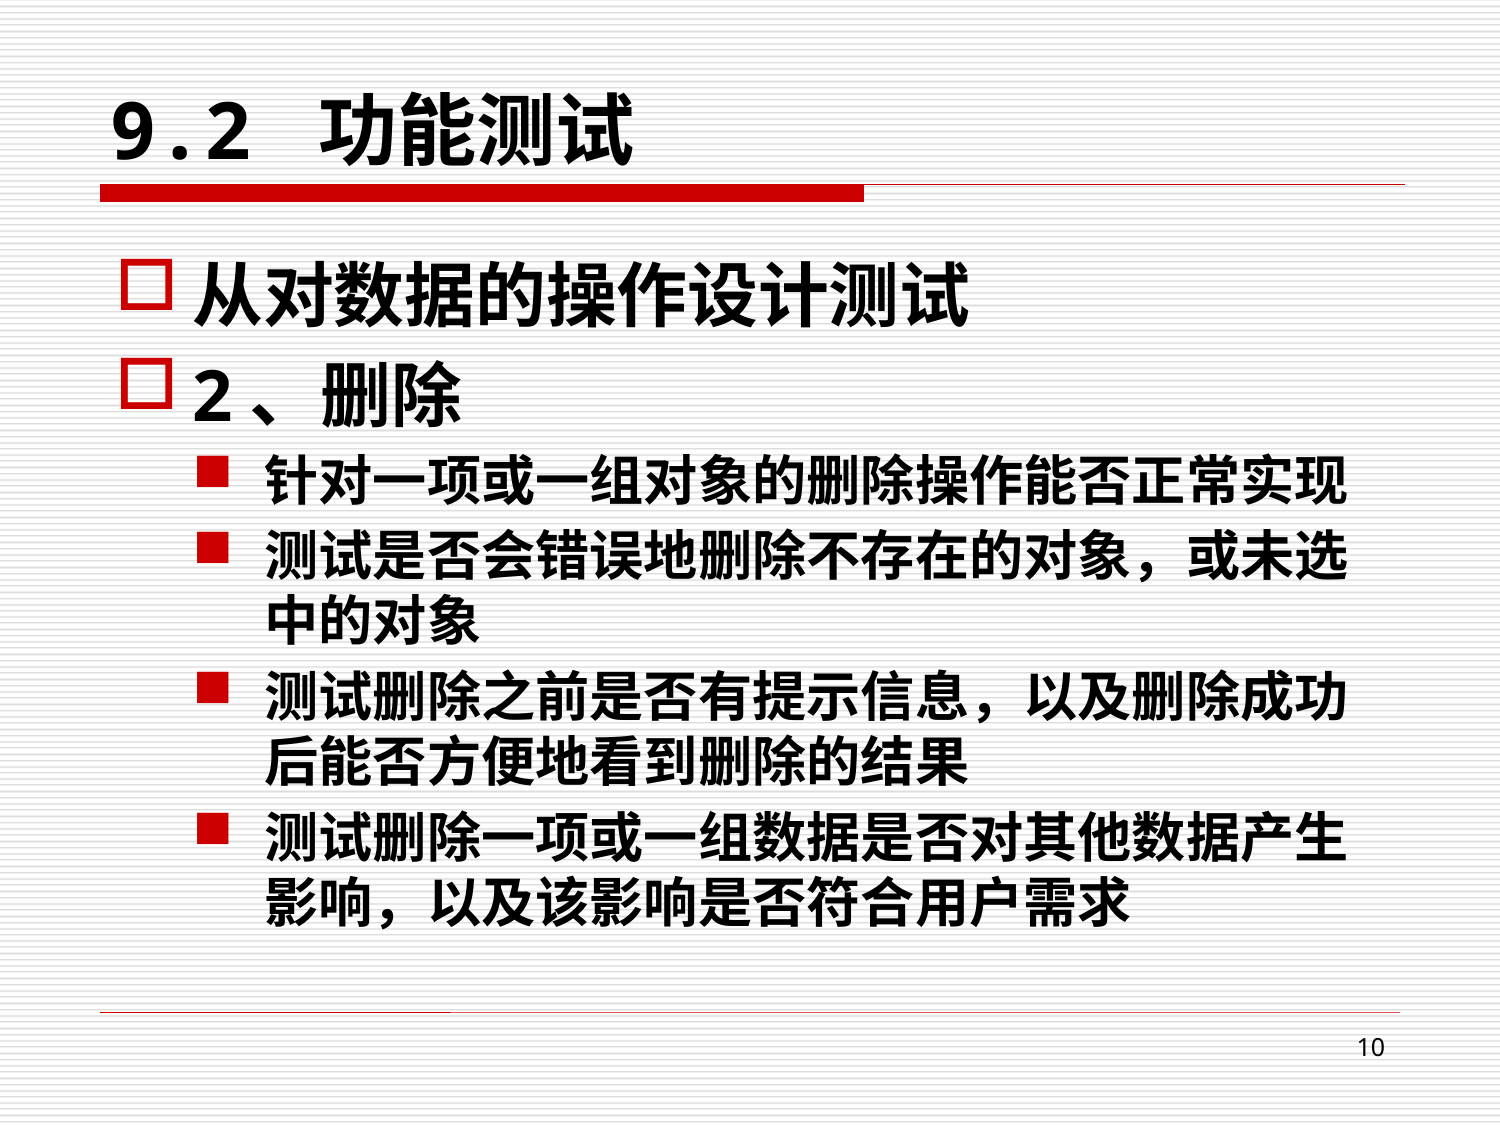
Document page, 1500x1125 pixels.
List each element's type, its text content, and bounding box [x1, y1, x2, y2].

title 9.2 功能测试 [94, 0, 1407, 184]
text_box 10 [1074, 1024, 1400, 1103]
list 从对数据的操作设计测试 2、删除 针对一项或一组对象的删除操作能否正常实现 测试是否会错误地删除不存在的对象，或未选中的对象 测试删除之前是否有提示信息，以及删除成功后能否方便地看到删除的结果 测试删除一项或一组数据是否对其他数据产生影响，以及该影响是否符合用户需求 [100, 243, 1413, 944]
picture [0, 0, 1500, 1125]
